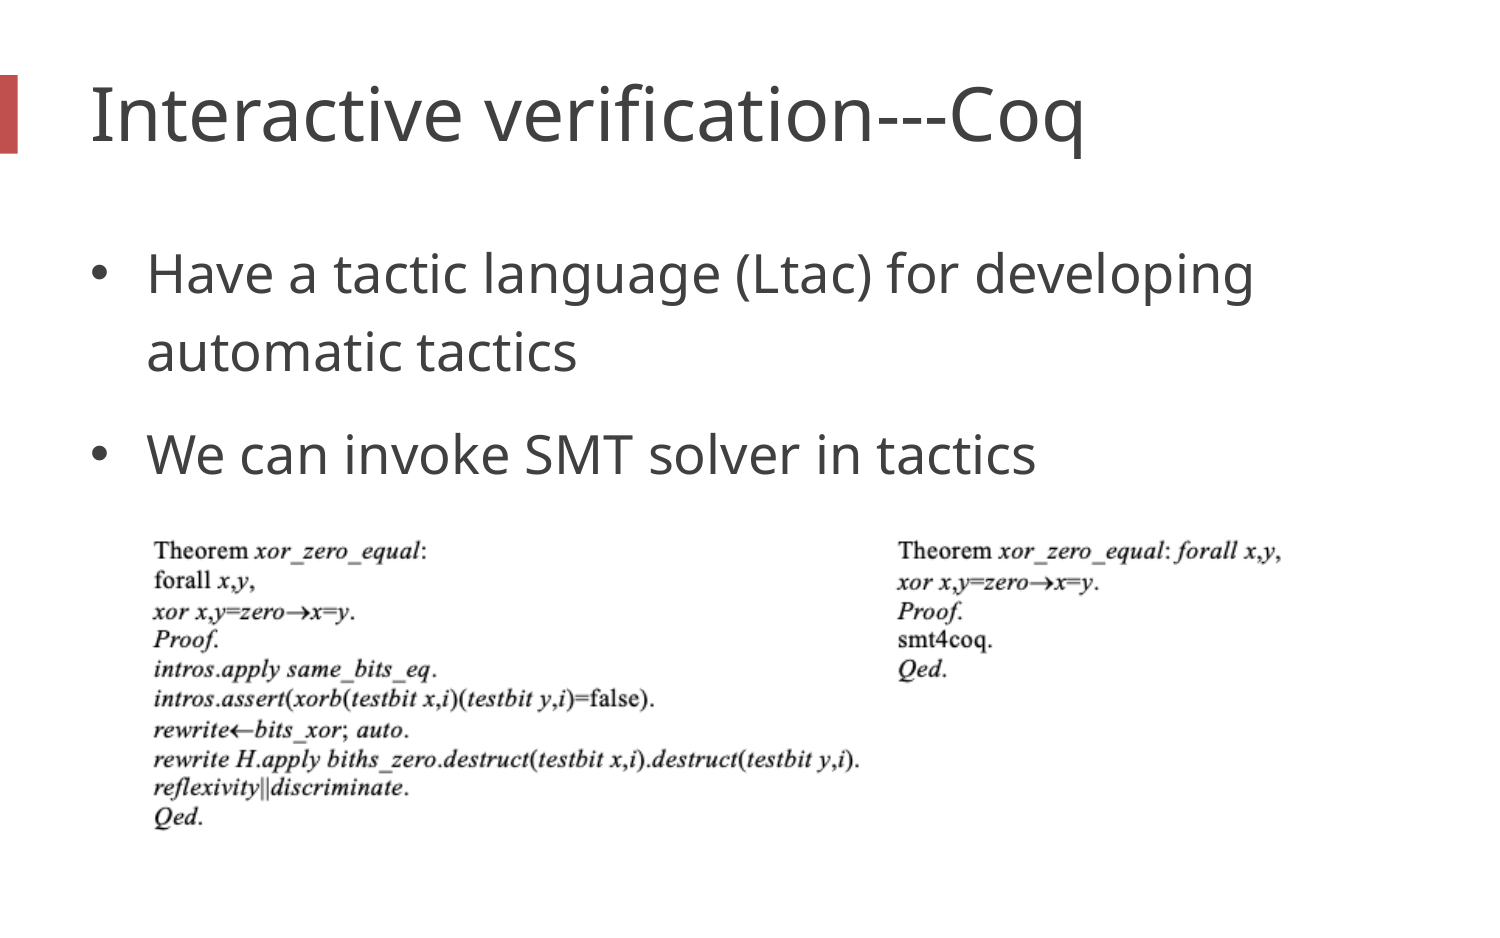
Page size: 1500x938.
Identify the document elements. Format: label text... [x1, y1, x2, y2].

picture [123, 520, 1312, 842]
list Have a tactic language (Ltac) for developing automatic tactics We can invoke SMT solver in tactics [75, 218, 1425, 682]
title Interactive verification---Coq [75, 37, 1425, 186]
